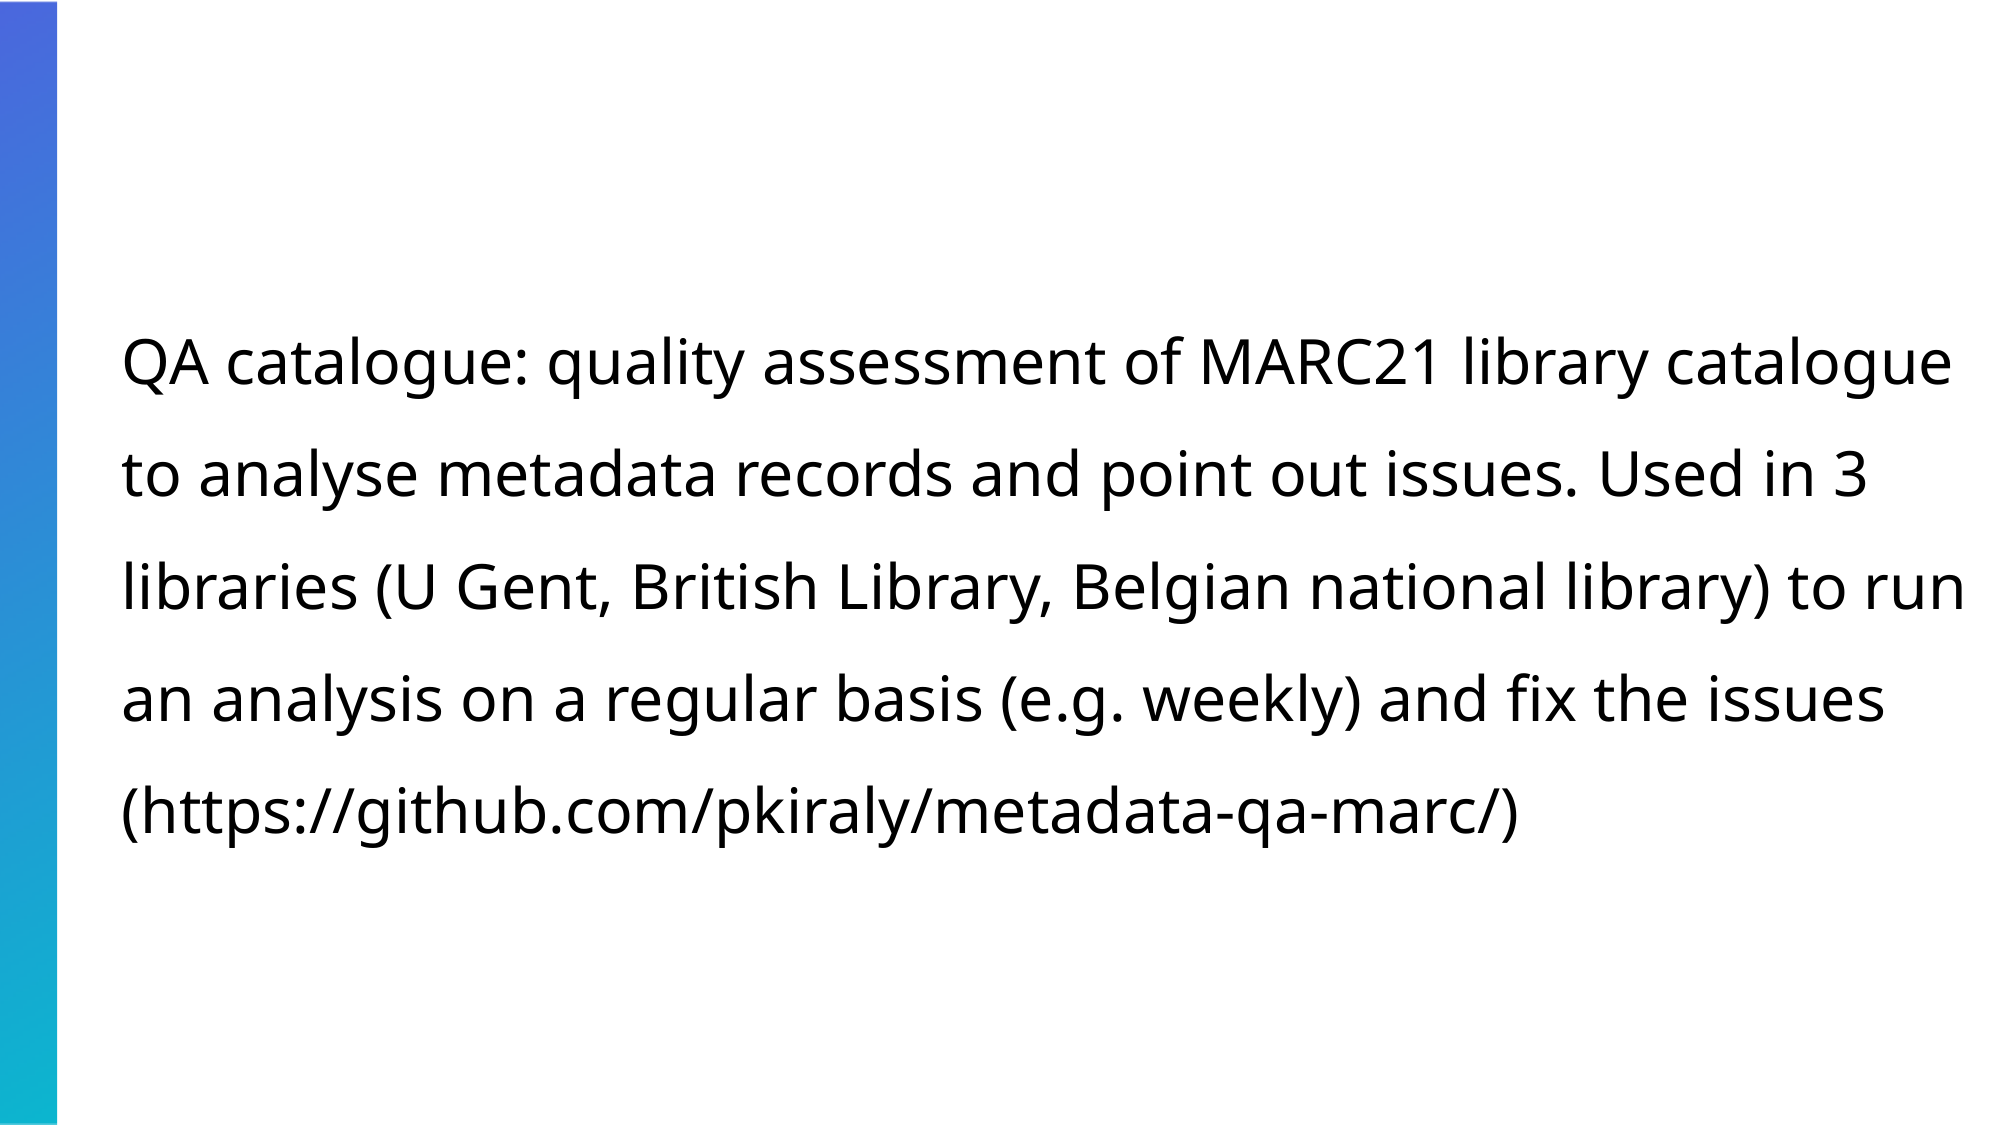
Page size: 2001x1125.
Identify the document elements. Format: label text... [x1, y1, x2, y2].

picture [0, 0, 58, 1125]
text_box QA catalogue: quality assessment of MARC21 library catalogue to analyse metadata records and point out issues. Used in 3 libraries (U Gent, British Library, Belgian national library) to run an analysis on a regular basis (e.g. weekly) and fix the issues (https://github.com/pkiraly/metadata-qa-marc/) [121, 284, 1972, 847]
